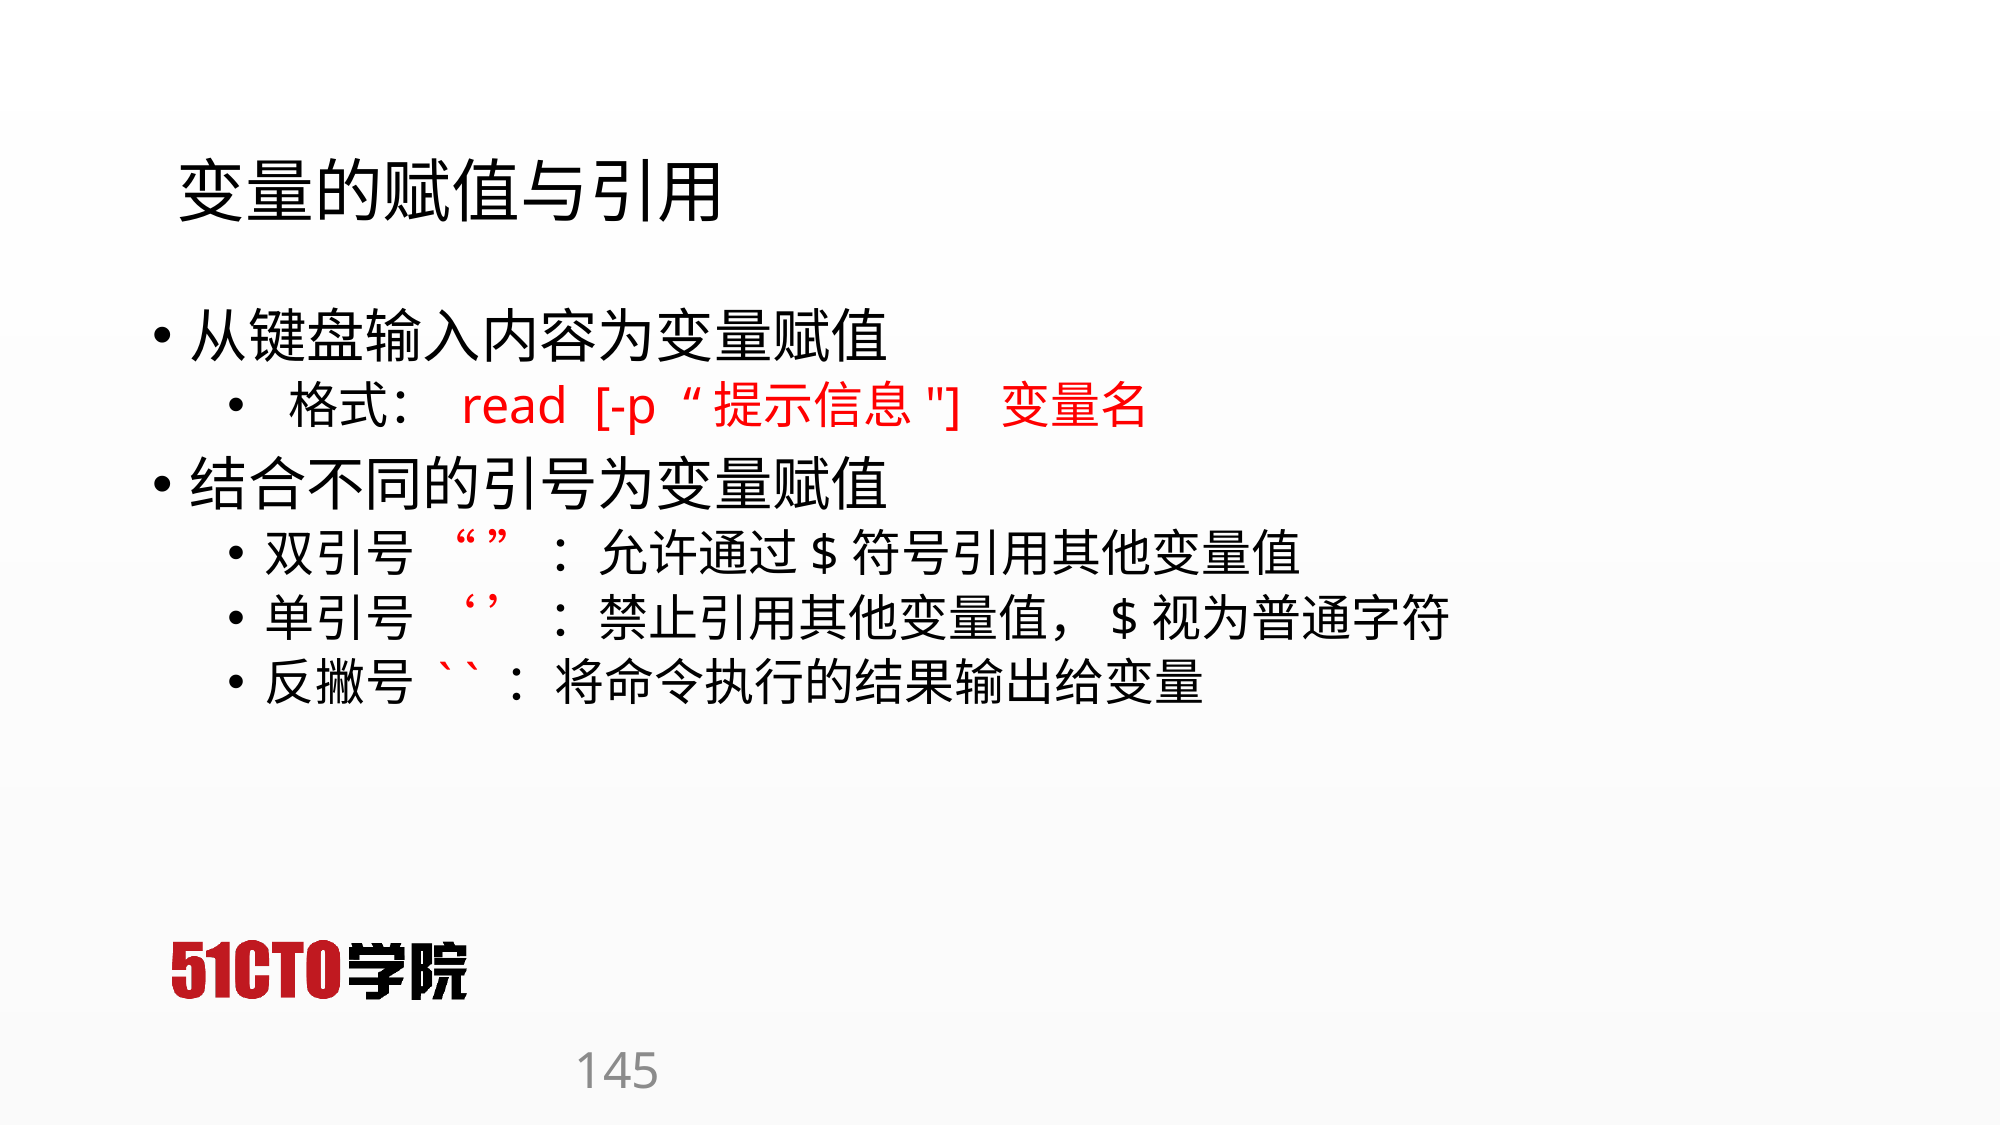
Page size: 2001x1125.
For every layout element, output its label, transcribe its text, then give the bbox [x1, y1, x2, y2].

list 从键盘输入内容为变量赋值 格式： read [-p “提示信息"] 变量名 结合不同的引号为变量赋值 双引号 “ ” ：允许通过$符号引用其他变量值 单引号 ‘ ’ ：禁止引用其他变量值，$视为普通字符 反撇号 ` ` ：将命令执行的结果输出给变量 [137, 299, 1863, 1014]
slide_number 145 [324, 1042, 675, 1103]
title 变量的赋值与引用 [161, 149, 1113, 240]
